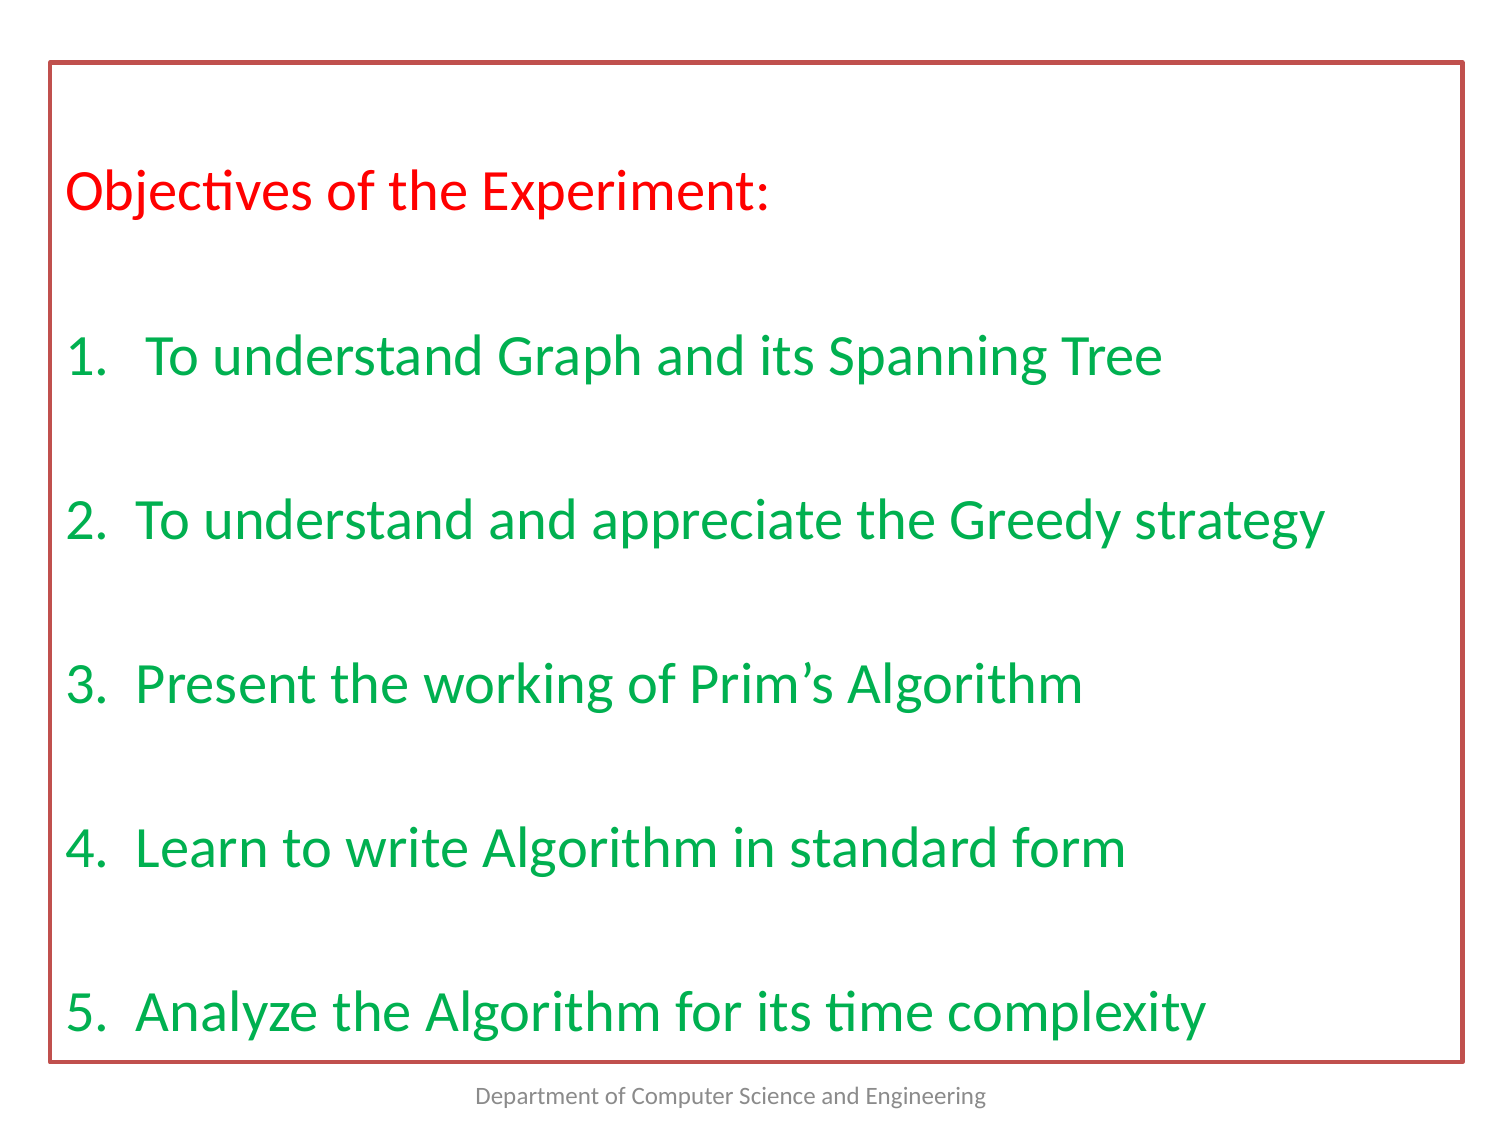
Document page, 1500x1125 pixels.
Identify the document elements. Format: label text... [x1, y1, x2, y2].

subtitle Objectives of the Experiment: To understand Graph and its Spanning Tree 2. To understand and appreciate the Greedy strategy 3. Present the working of Prim’s Algorithm 4. Learn to write Algorithm in standard form 5. Analyze the Algorithm for its time complexity [48, 60, 1465, 1064]
footer Department of Computer Science and Engineering [399, 1065, 1063, 1125]
